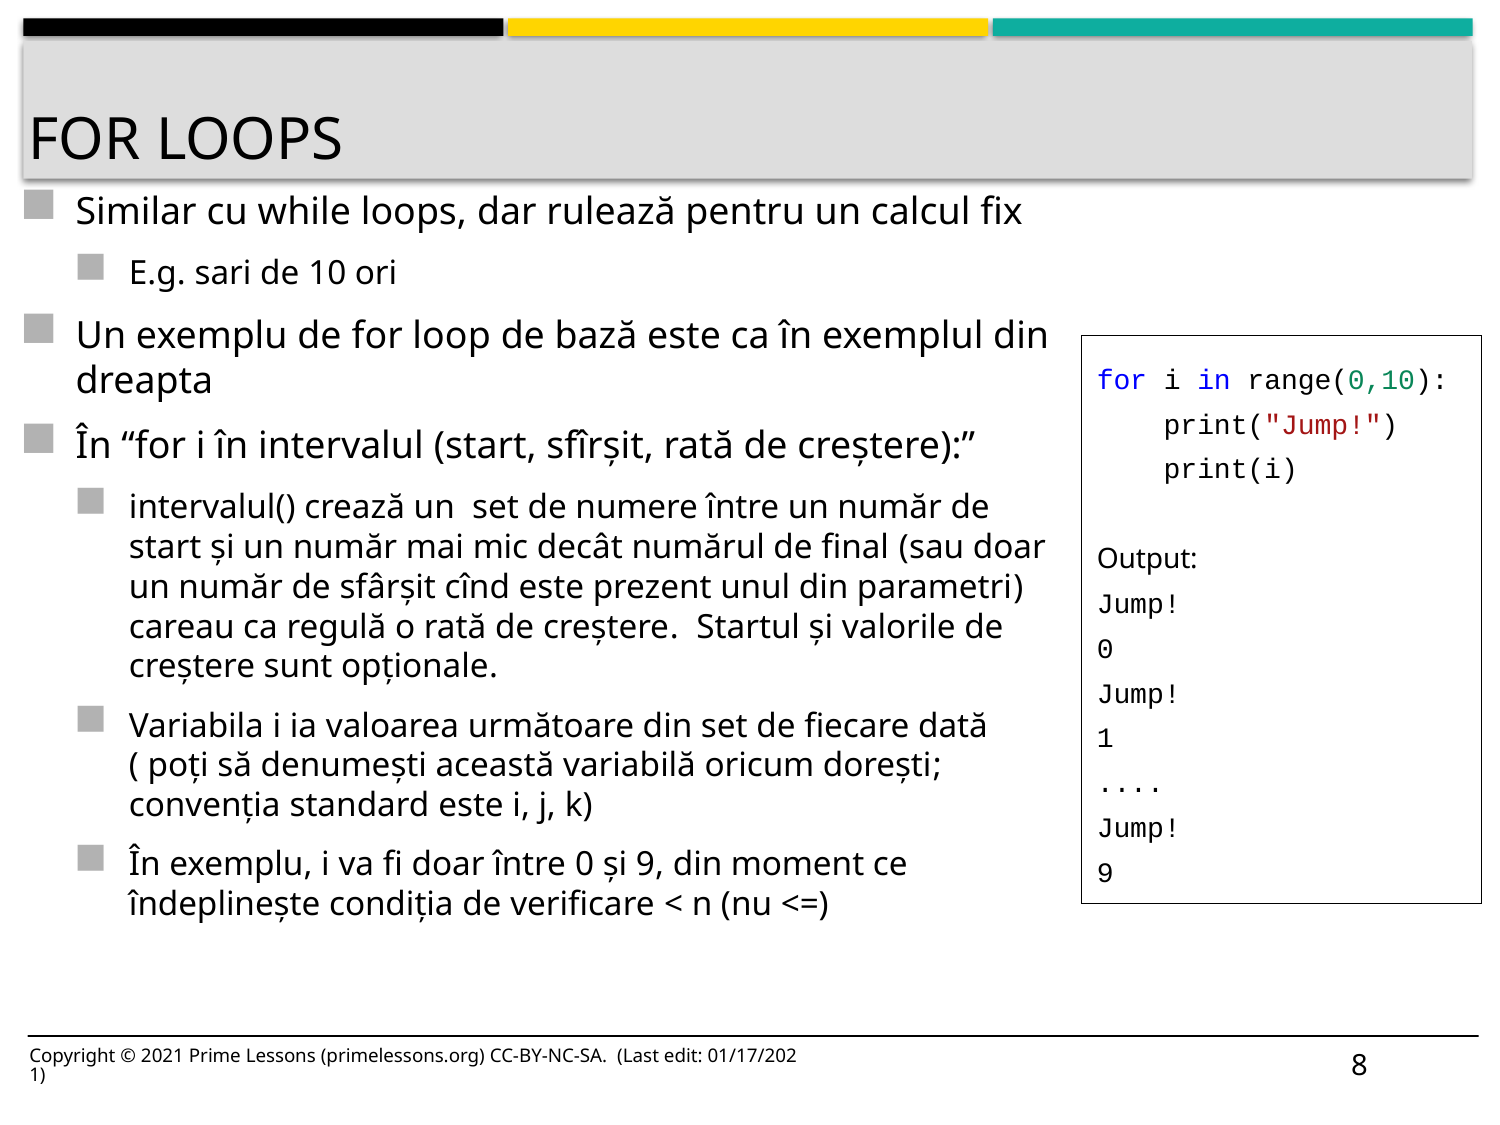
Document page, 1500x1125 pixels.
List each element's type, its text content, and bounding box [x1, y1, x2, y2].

slide_number 8 [1351, 1036, 1478, 1097]
footer Copyright © 2021 Prime Lessons (primelessons.org) CC-BY-NC-SA. (Last edit: 01/17/2021) [14, 1036, 814, 1097]
title For Loops [28, 48, 1464, 172]
text_box for i in range(0,10): print("Jump!") print(i) Output: Jump! 0 Jump! 1 .... Jump! 9 [1081, 335, 1482, 904]
list Similar cu while loops, dar rulează pentru un calcul fix E.g. sari de 10 ori Un exemplu de for loop de bază este ca în exemplul din dreapta În “for i în intervalul (start, sfîrșit, rată de creștere):” intervalul() crează un set de numere între un număr de start și un număr mai mic decât numărul de final (sau doar un număr de sfârșit cînd este prezent unul din parametri) careau ca regulă o rată de creștere. Startul și valorile de creștere sunt opționale. Variabila i ia valoarea următoare din set de fiecare dată ( poți să denumești această variabilă oricum dorești; convenția standard este i, j, k) În exemplu, i va fi doar între 0 și 9, din moment ce îndeplinește condiția de verificare < n (nu <=) [25, 186, 1058, 1021]
